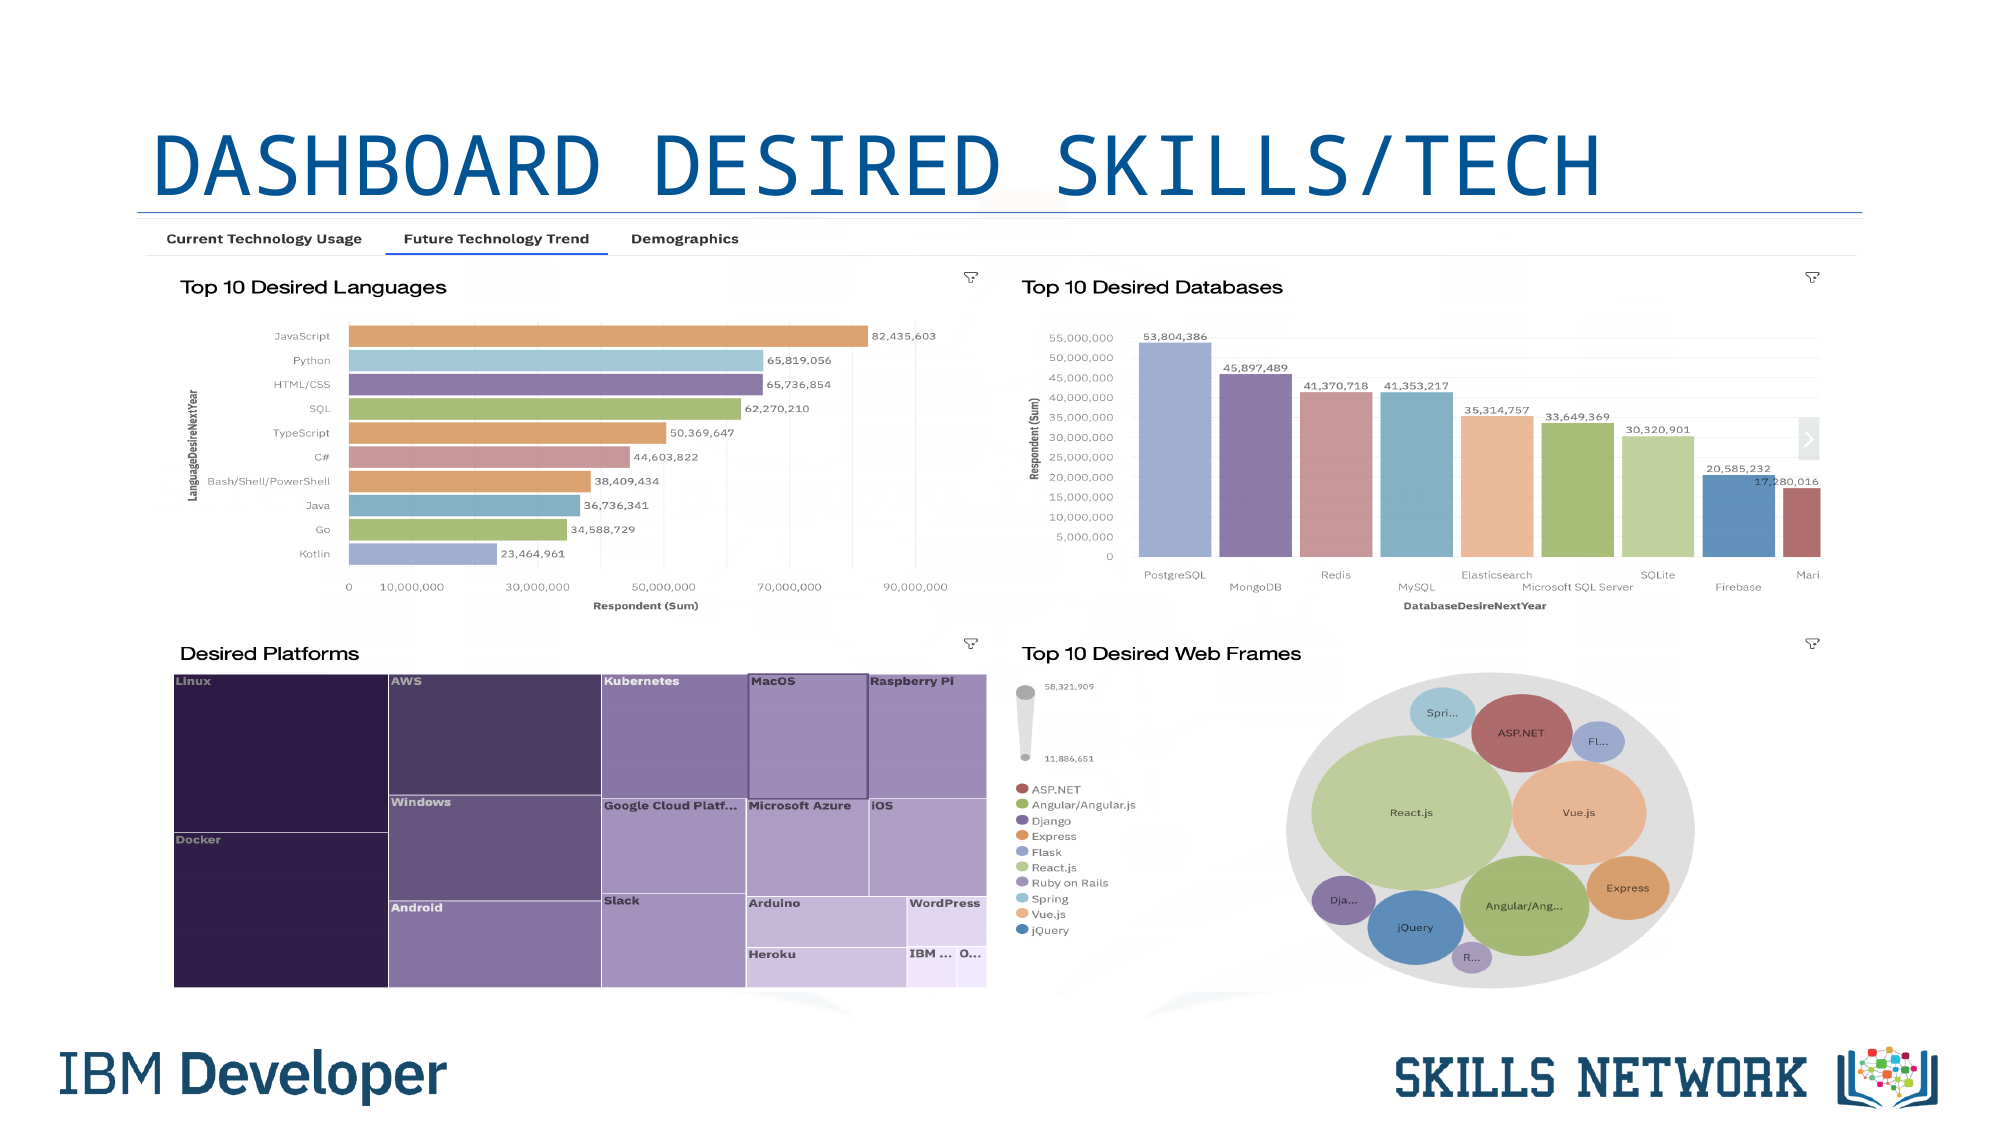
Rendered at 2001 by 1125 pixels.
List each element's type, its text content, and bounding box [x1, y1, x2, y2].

picture [137, 218, 1863, 992]
picture [1390, 1045, 1945, 1111]
picture [55, 1045, 459, 1108]
title DASHBOARD DESIRED SKILLS/TECH [137, 59, 1863, 218]
